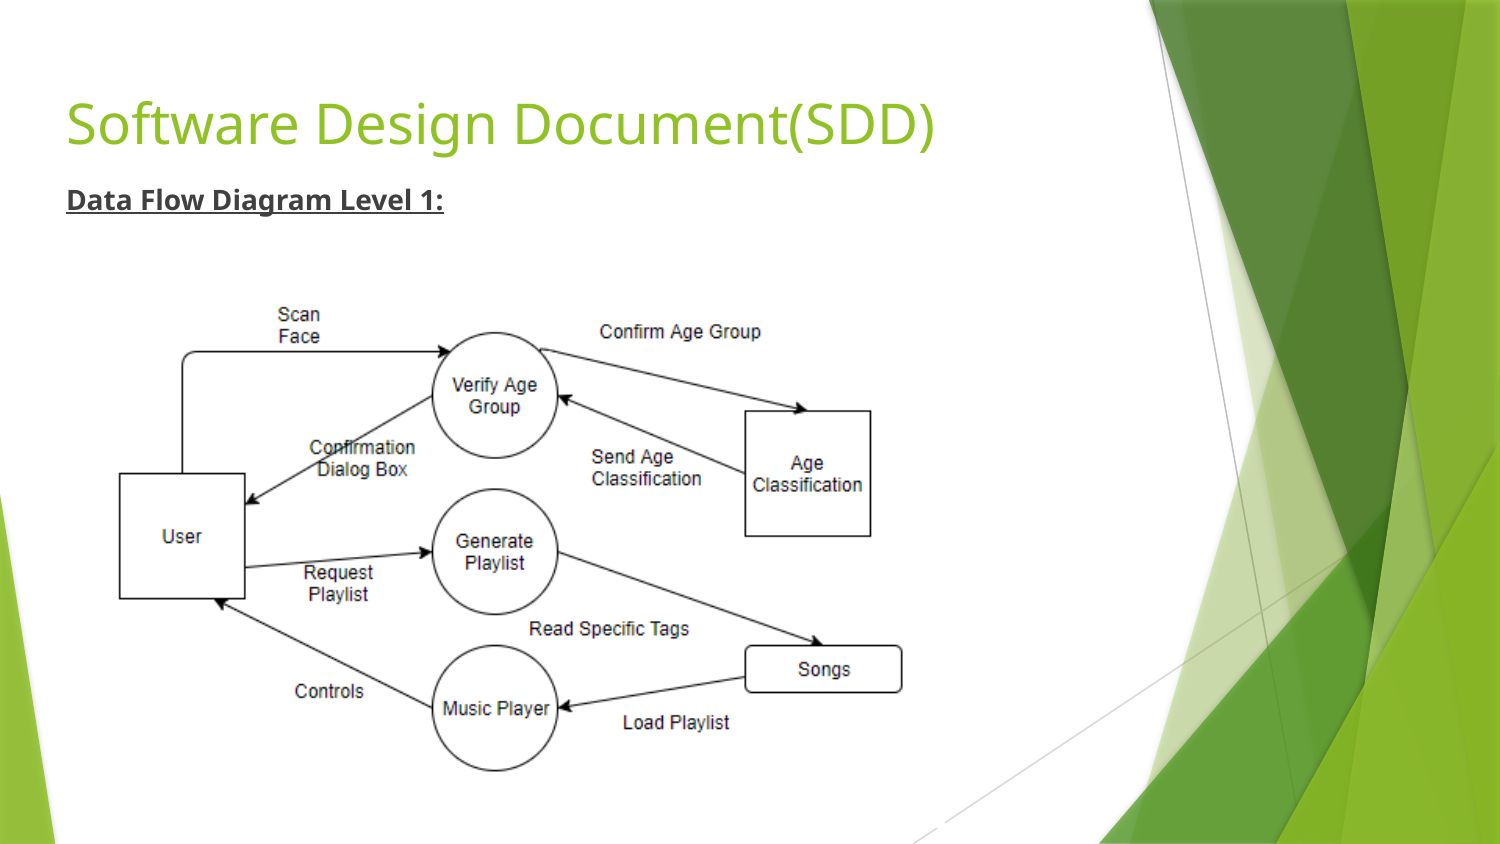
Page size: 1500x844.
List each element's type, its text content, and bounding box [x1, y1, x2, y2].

list Data Flow Diagram Level 1: [51, 166, 1449, 728]
title Software Design Document(SDD) [51, 72, 1449, 166]
picture [76, 236, 945, 829]
